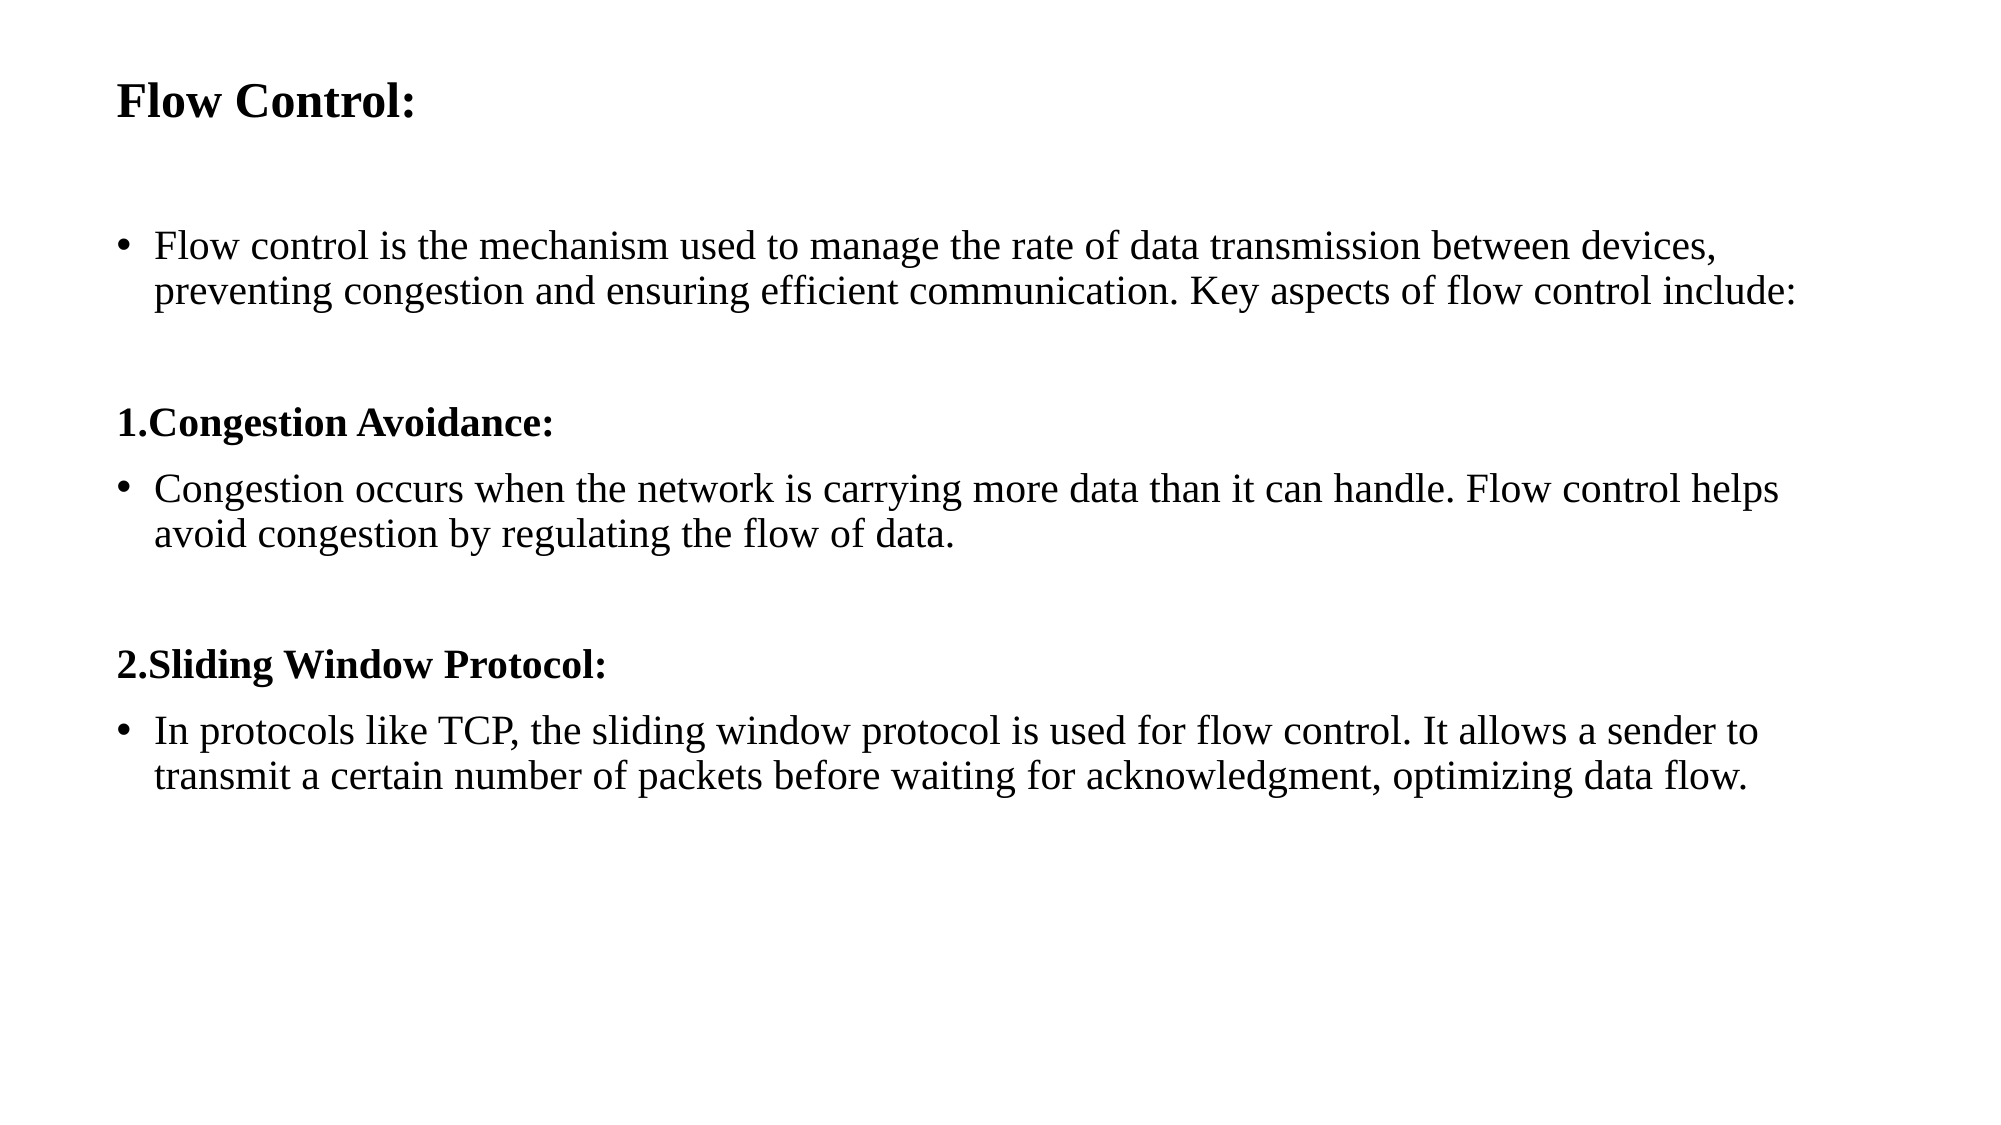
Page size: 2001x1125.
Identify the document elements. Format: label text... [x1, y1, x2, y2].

list Flow Control: Flow control is the mechanism used to manage the rate of data transmission between devices, preventing congestion and ensuring efficient communication. Key aspects of flow control include: 1.Congestion Avoidance: Congestion occurs when the network is carrying more data than it can handle. Flow control helps avoid congestion by regulating the flow of data. 2.Sliding Window Protocol: In protocols like TCP, the sliding window protocol is used for flow control. It allows a sender to transmit a certain number of packets before waiting for acknowledgment, optimizing data flow. [101, 66, 1863, 1014]
